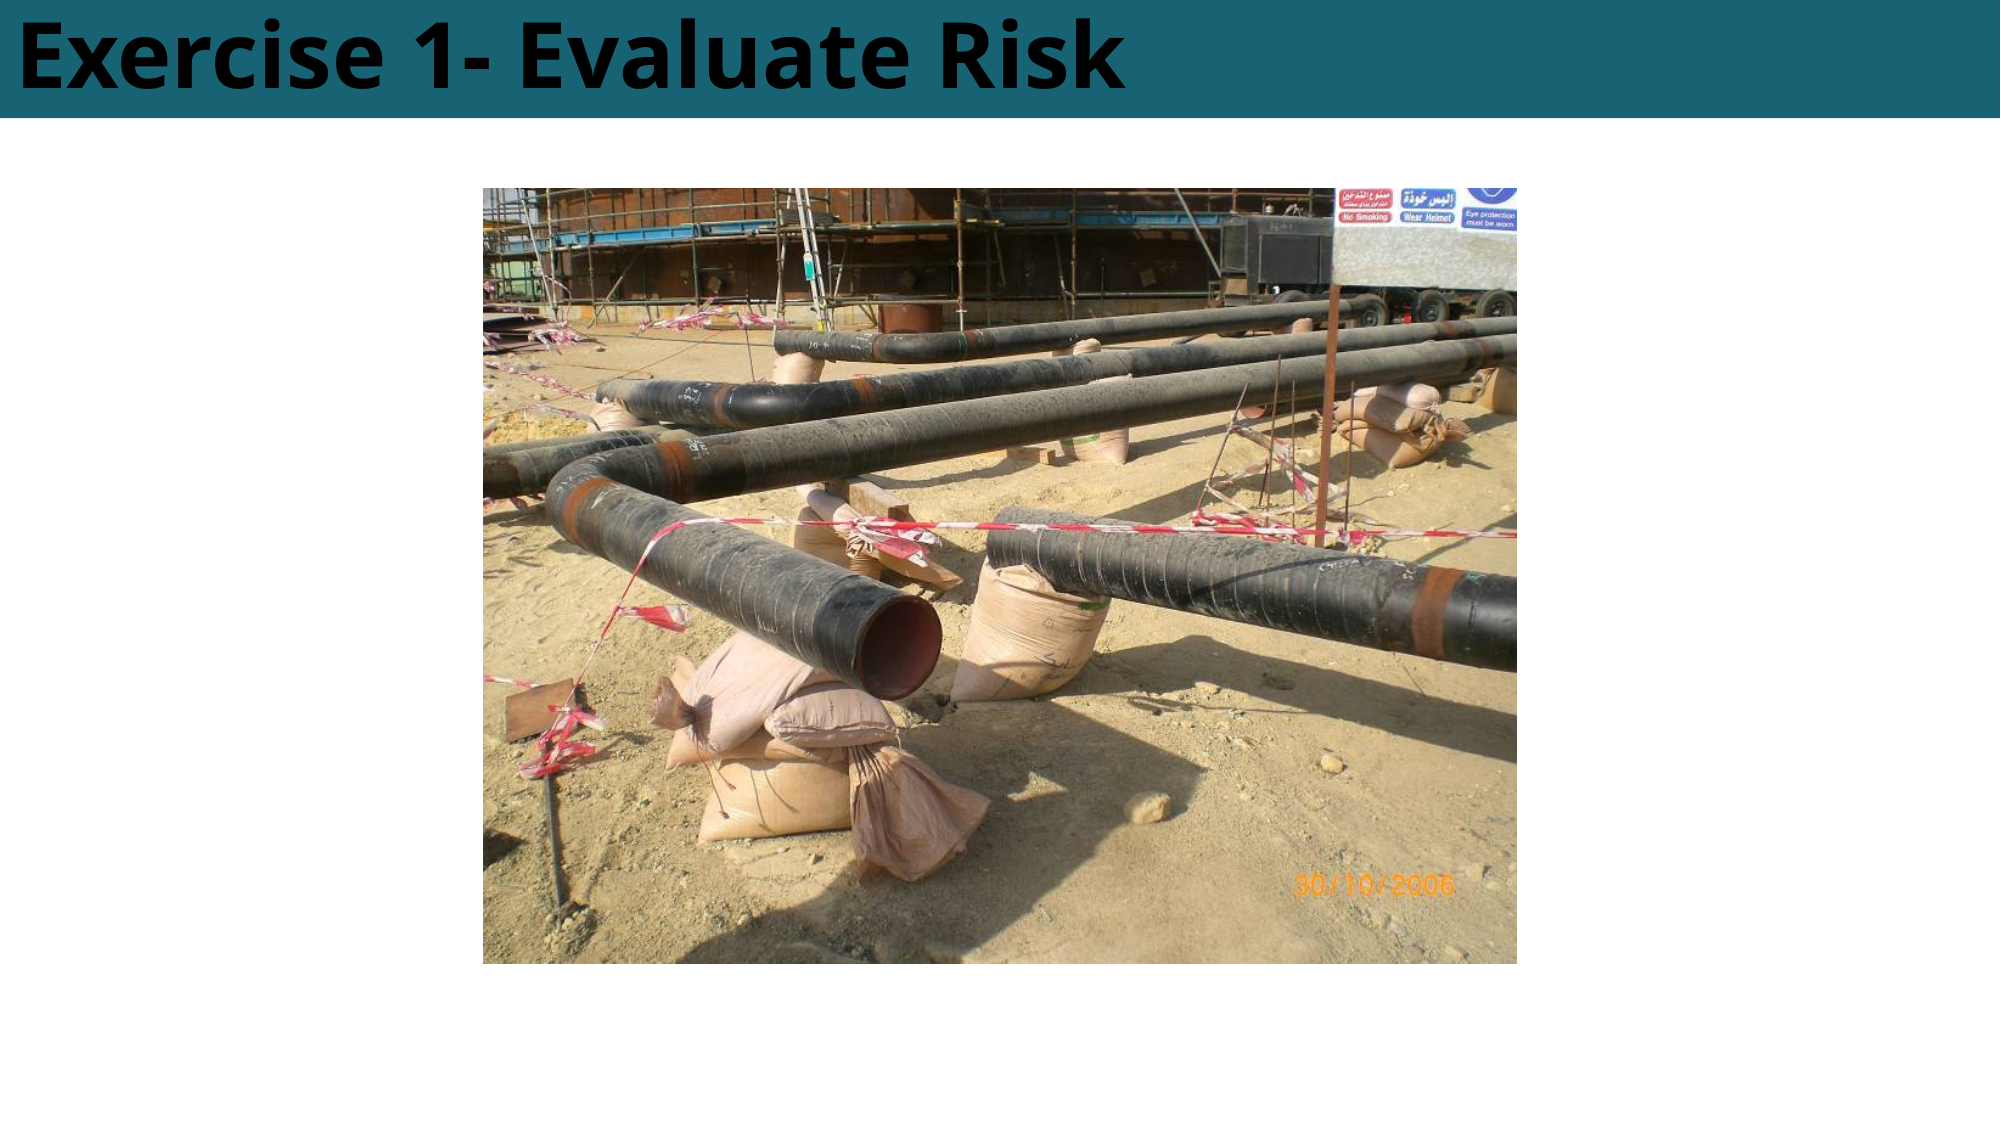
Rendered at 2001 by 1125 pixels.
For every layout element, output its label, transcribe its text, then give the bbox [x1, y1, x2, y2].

picture [483, 188, 1517, 964]
title Exercise 1- Evaluate Risk [0, 0, 2000, 119]
